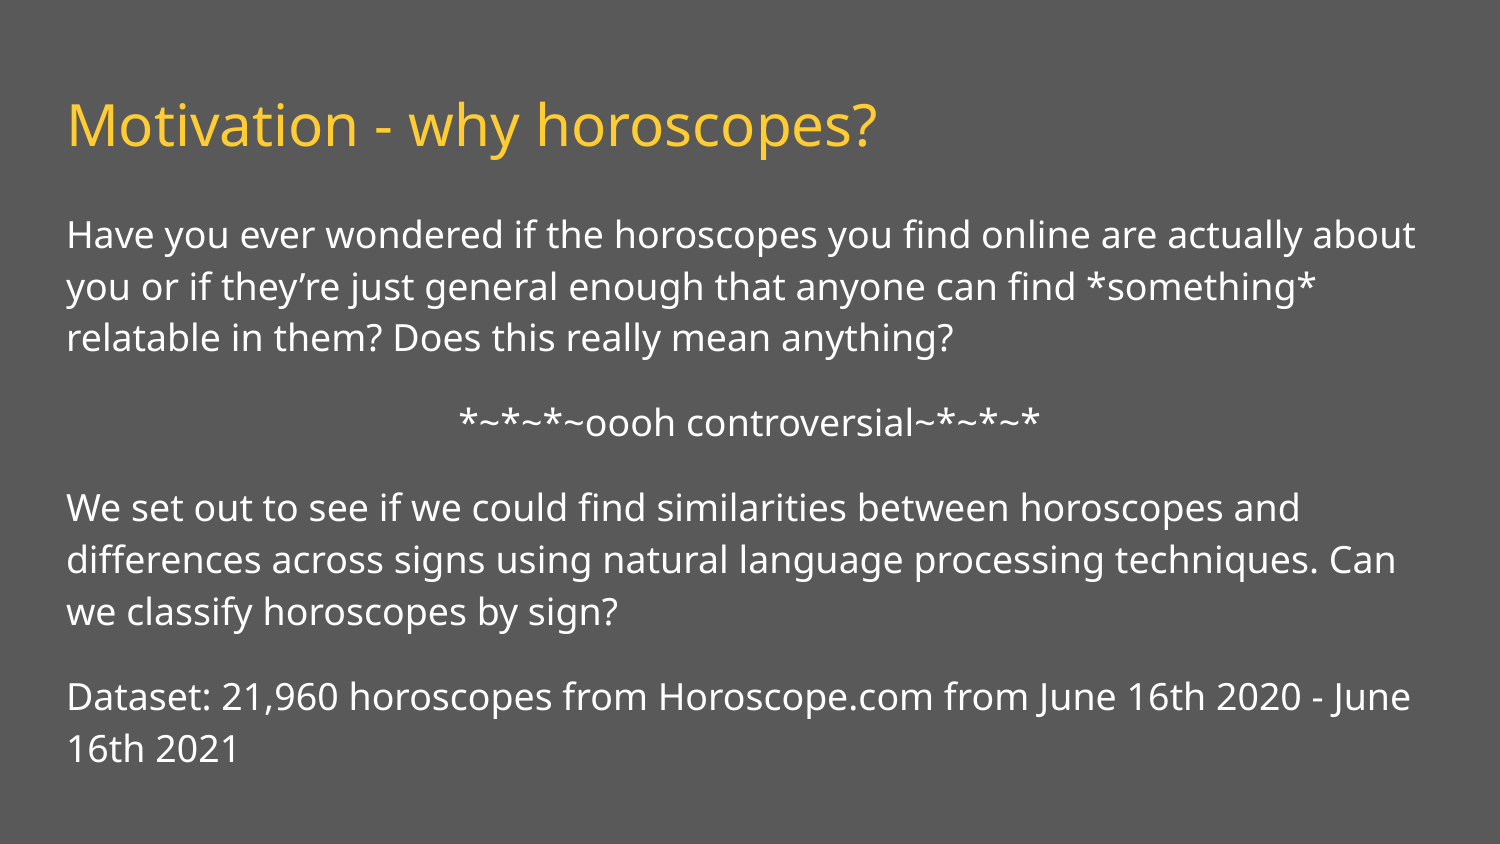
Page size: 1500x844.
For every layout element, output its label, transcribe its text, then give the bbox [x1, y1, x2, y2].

list Have you ever wondered if the horoscopes you find online are actually about you or if they’re just general enough that anyone can find *something* relatable in them? Does this really mean anything? *~*~*~oooh controversial~*~*~* We set out to see if we could find similarities between horoscopes and differences across signs using natural language processing techniques. Can we classify horoscopes by sign? Dataset: 21,960 horoscopes from Horoscope.com from June 16th 2020 - June 16th 2021 [51, 189, 1449, 750]
title Motivation - why horoscopes? [51, 72, 1449, 167]
